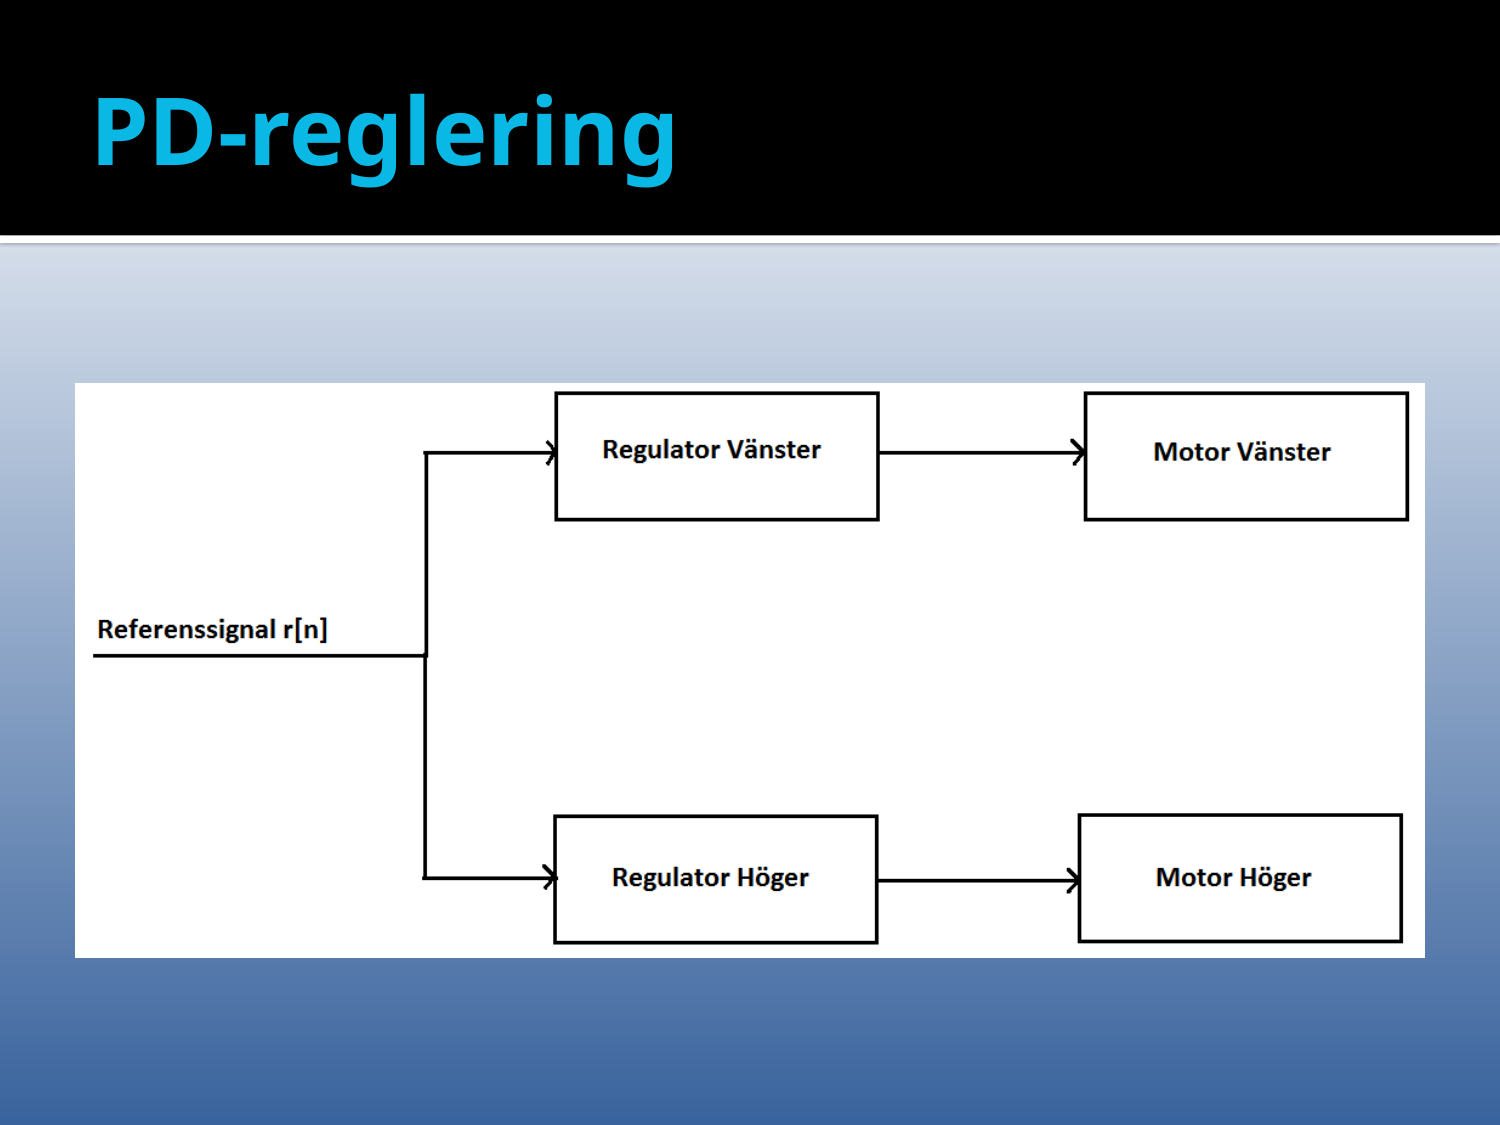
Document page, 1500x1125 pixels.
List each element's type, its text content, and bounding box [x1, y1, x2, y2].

title PD-reglering [75, 25, 1425, 231]
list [74, 383, 1425, 958]
